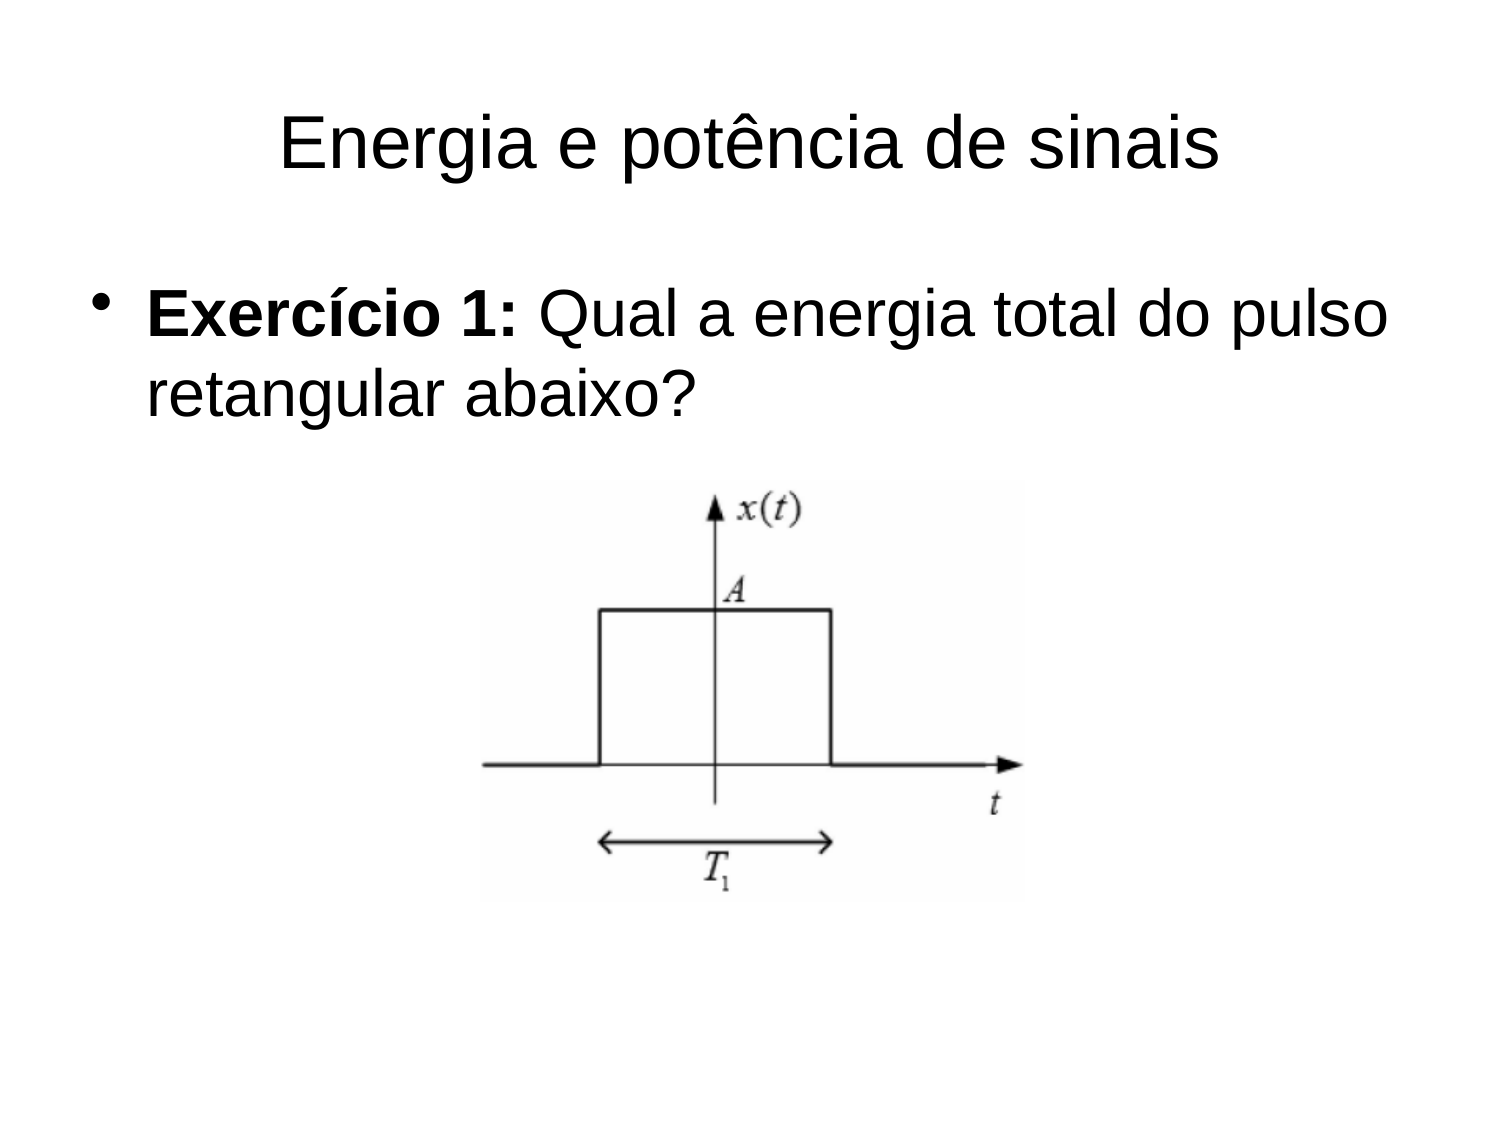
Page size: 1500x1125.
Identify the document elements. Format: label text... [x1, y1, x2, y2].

picture [469, 467, 1031, 909]
title Energia e potência de sinais [75, 45, 1425, 233]
list Exercício 1: Qual a energia total do pulso retangular abaixo? [75, 262, 1425, 1005]
